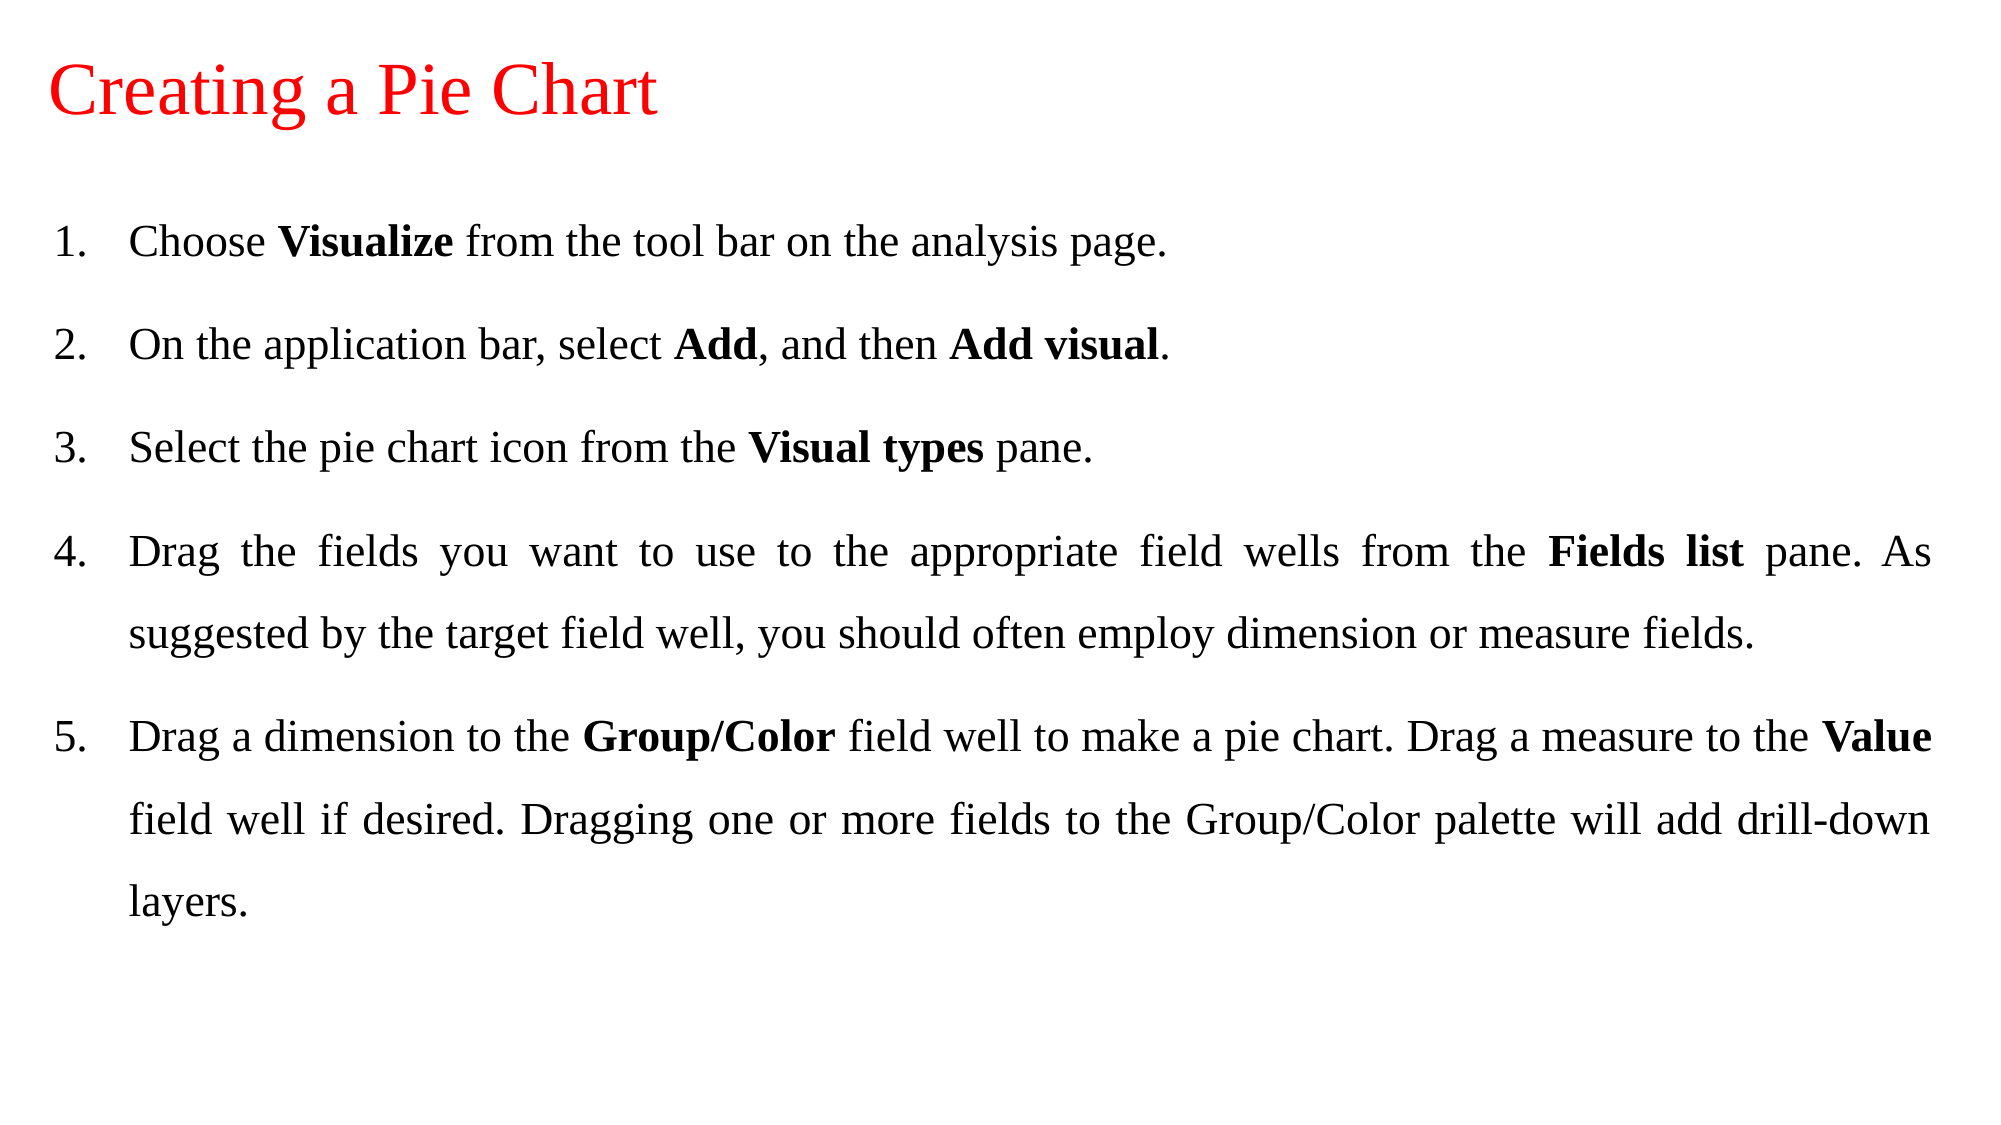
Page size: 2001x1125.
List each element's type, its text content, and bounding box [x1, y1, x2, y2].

title Creating a Pie Chart [33, 36, 1965, 145]
list Choose Visualize from the tool bar on the analysis page. On the application bar, select Add, and then Add visual. Select the pie chart icon from the Visual types pane. Drag the fields you want to use to the appropriate field wells from the Fields list pane. As suggested by the target field well, you should often employ dimension or measure fields. Drag a dimension to the Group/Color field well to make a pie chart. Drag a measure to the Value field well if desired. Dragging one or more fields to the Group/Color palette will add drill-down layers. [38, 175, 1948, 1082]
